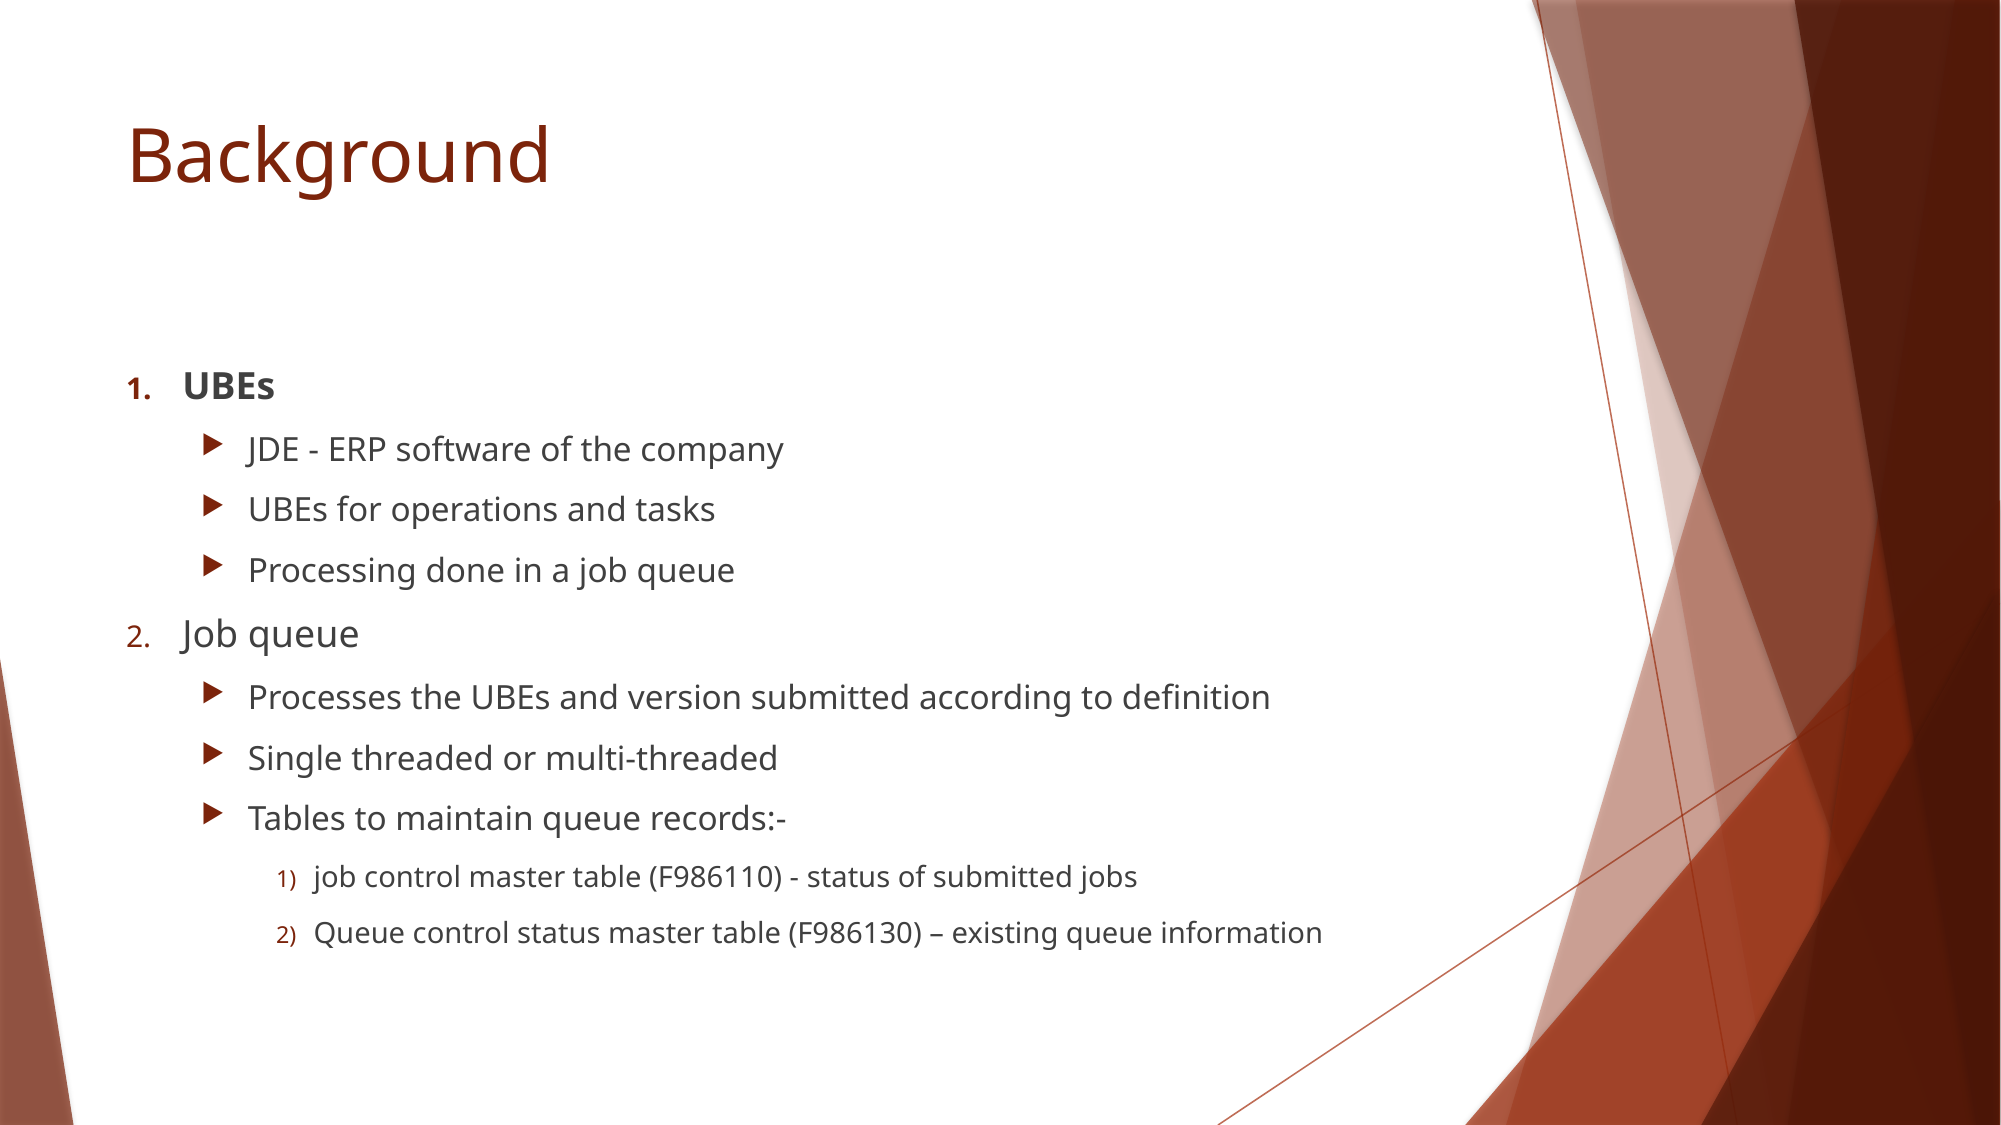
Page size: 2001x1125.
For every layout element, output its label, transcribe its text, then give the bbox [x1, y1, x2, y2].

title Background [111, 99, 1522, 317]
list UBEs JDE - ERP software of the company UBEs for operations and tasks Processing done in a job queue Job queue Processes the UBEs and version submitted according to definition Single threaded or multi-threaded Tables to maintain queue records:- job control master table (F986110) - status of submitted jobs Queue control status master table (F986130) – existing queue information [111, 354, 1522, 992]
